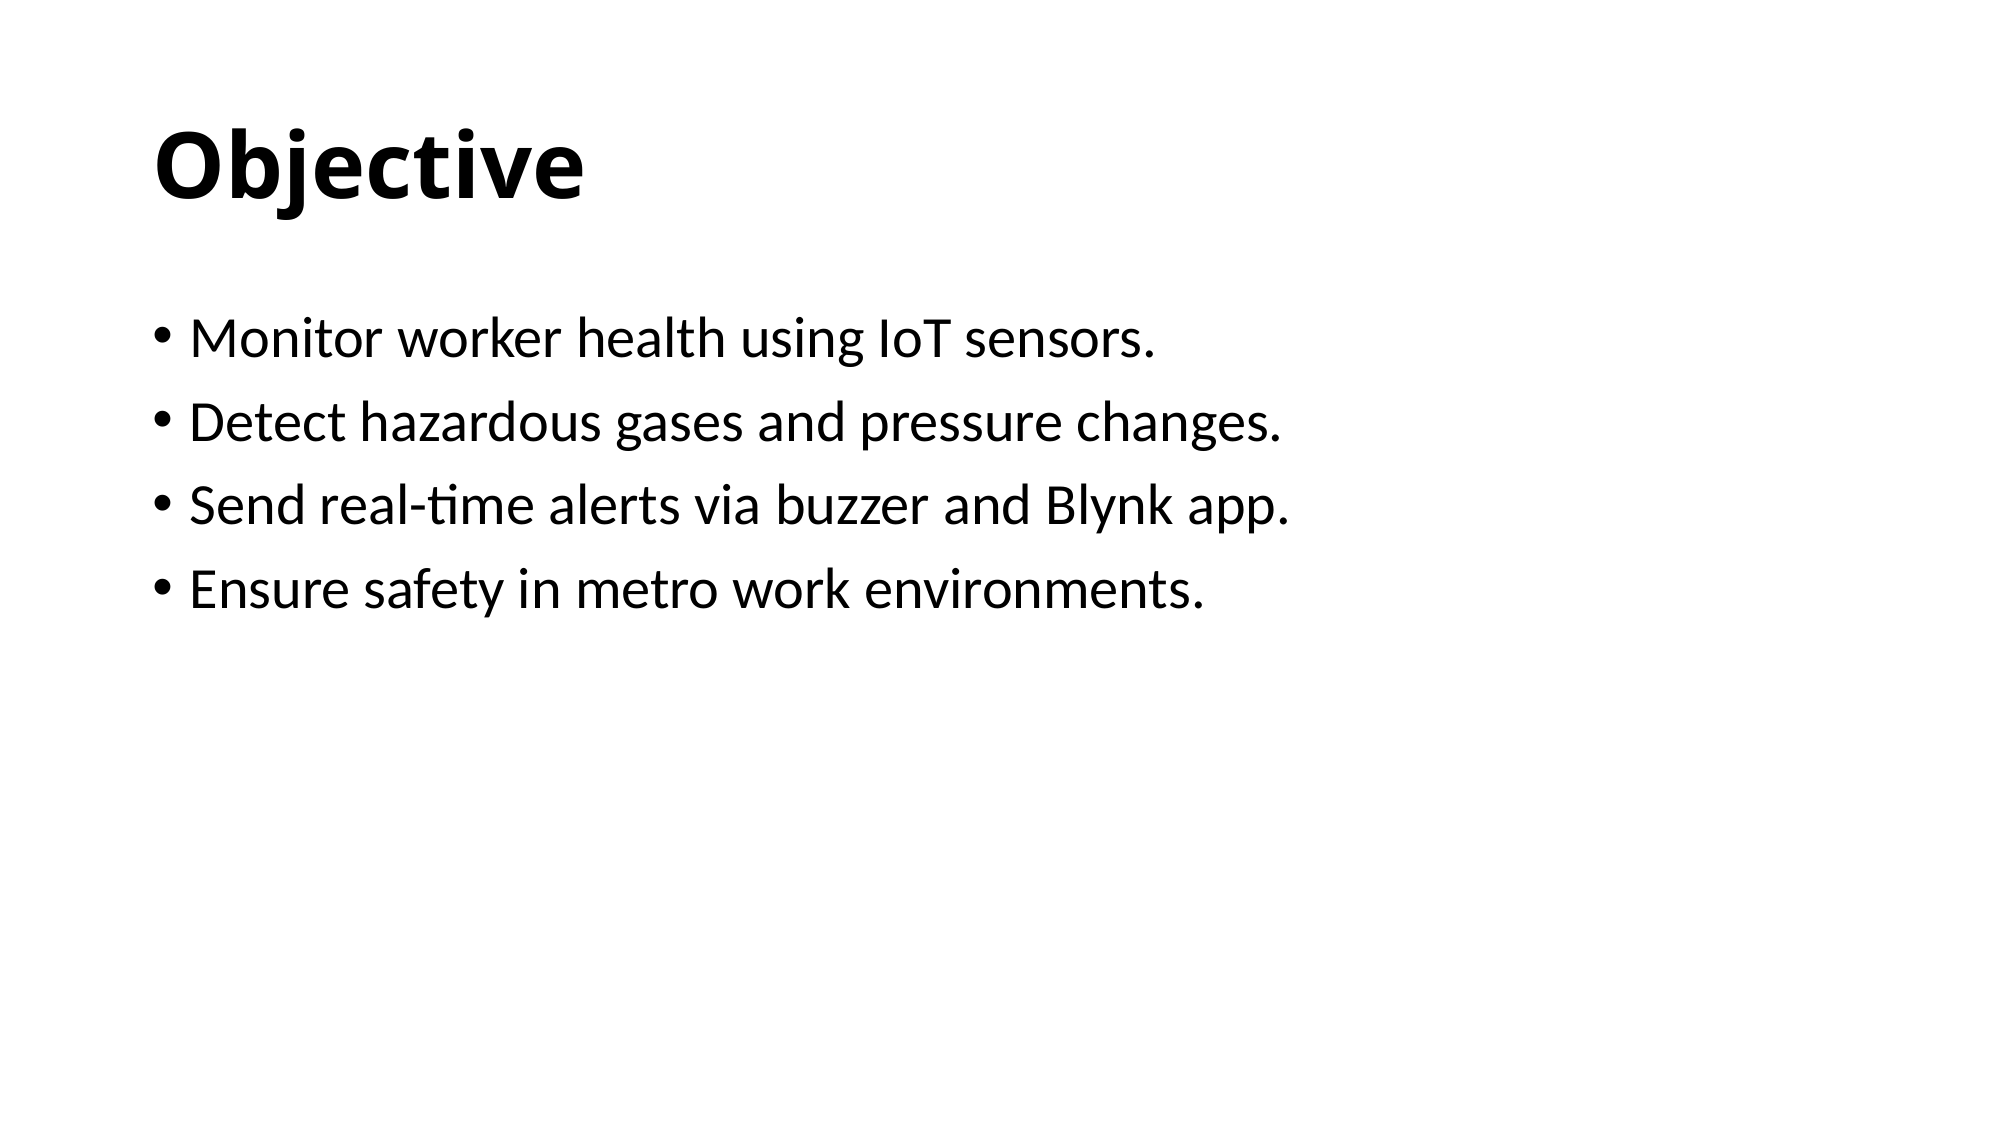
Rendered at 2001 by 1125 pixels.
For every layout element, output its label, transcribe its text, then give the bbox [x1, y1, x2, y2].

title Objective [137, 59, 1863, 278]
list Monitor worker health using IoT sensors. Detect hazardous gases and pressure changes. Send real-time alerts via buzzer and Blynk app. Ensure safety in metro work environments. [137, 299, 1863, 1014]
